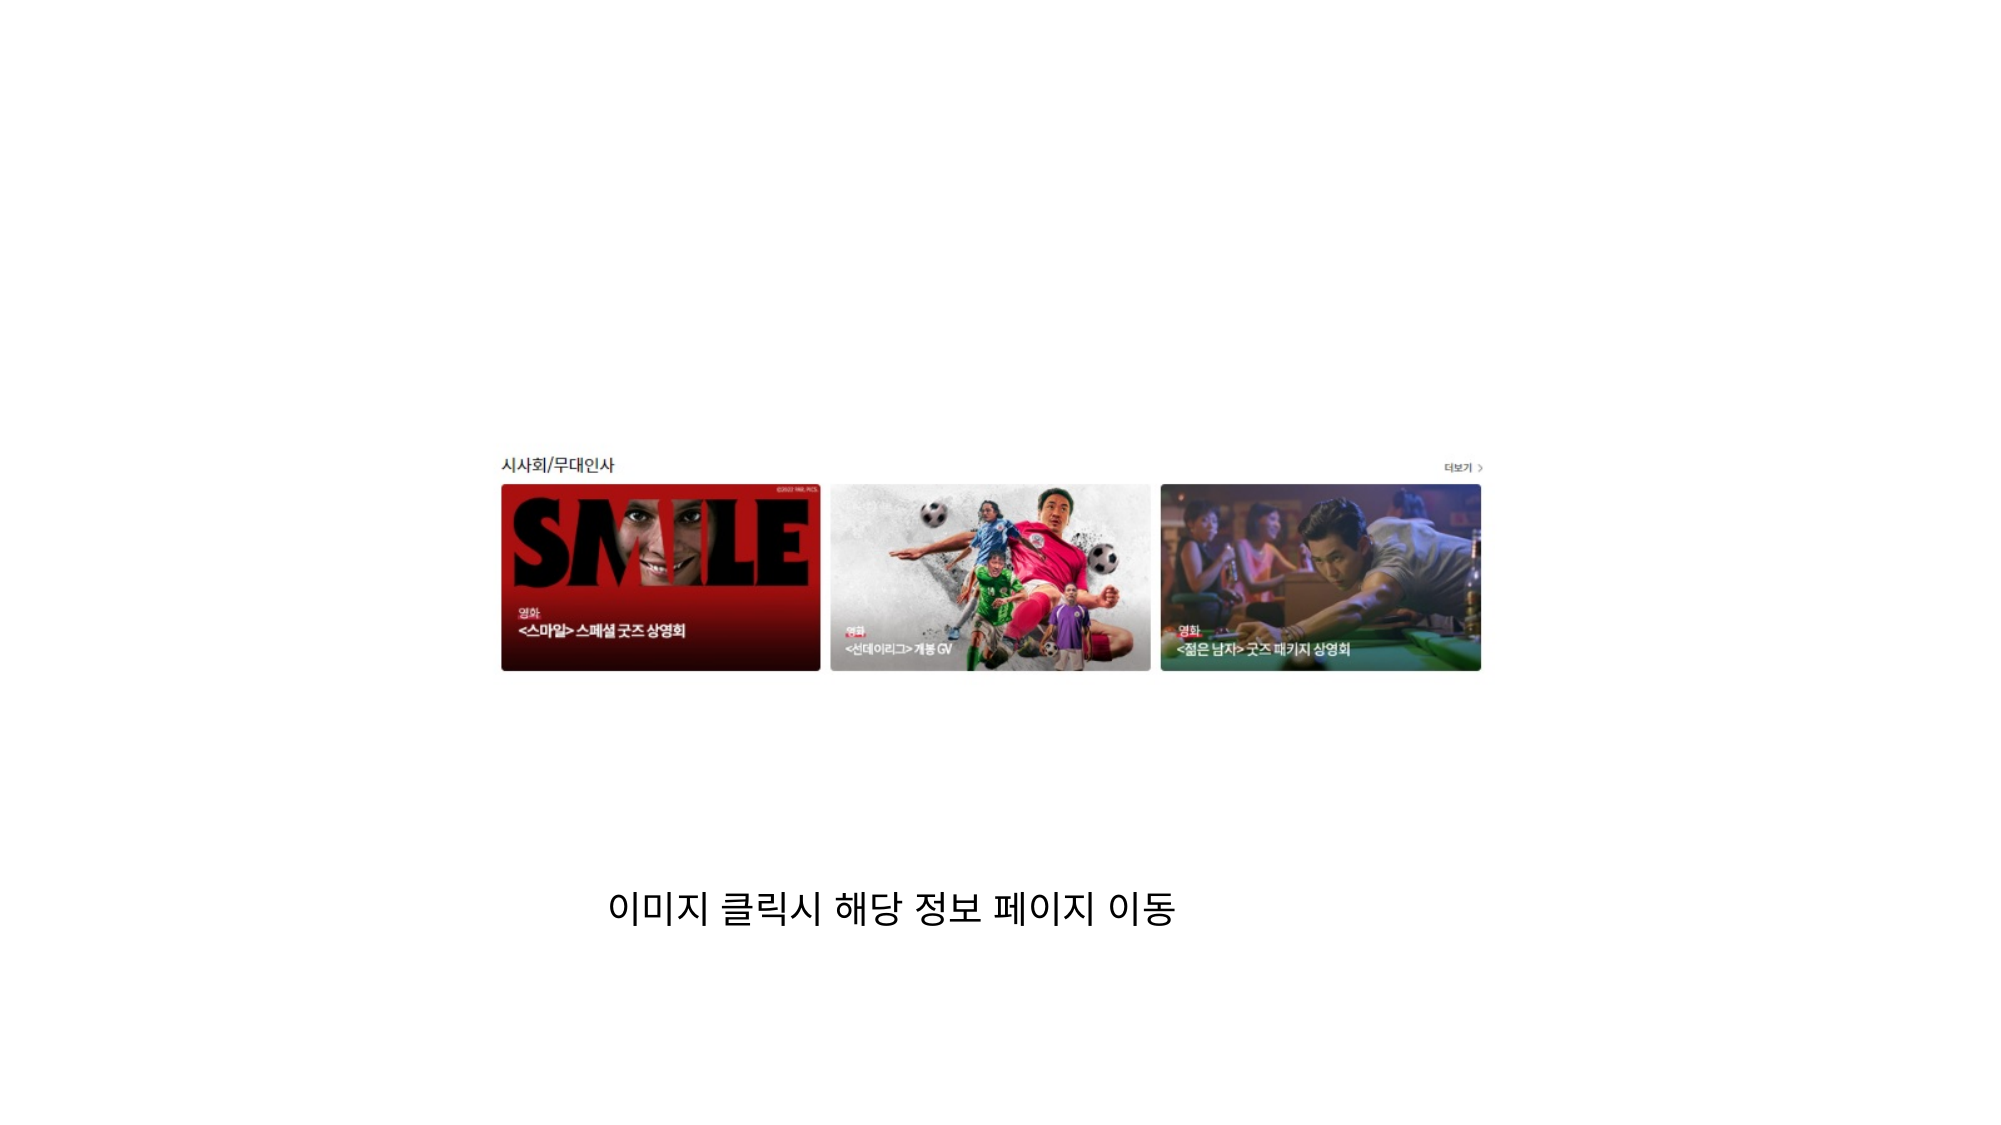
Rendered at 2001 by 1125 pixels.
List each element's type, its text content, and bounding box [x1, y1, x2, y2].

text_box 이미지 클릭시 해당 정보 페이지 이동 [592, 878, 1593, 939]
picture [474, 424, 1525, 701]
